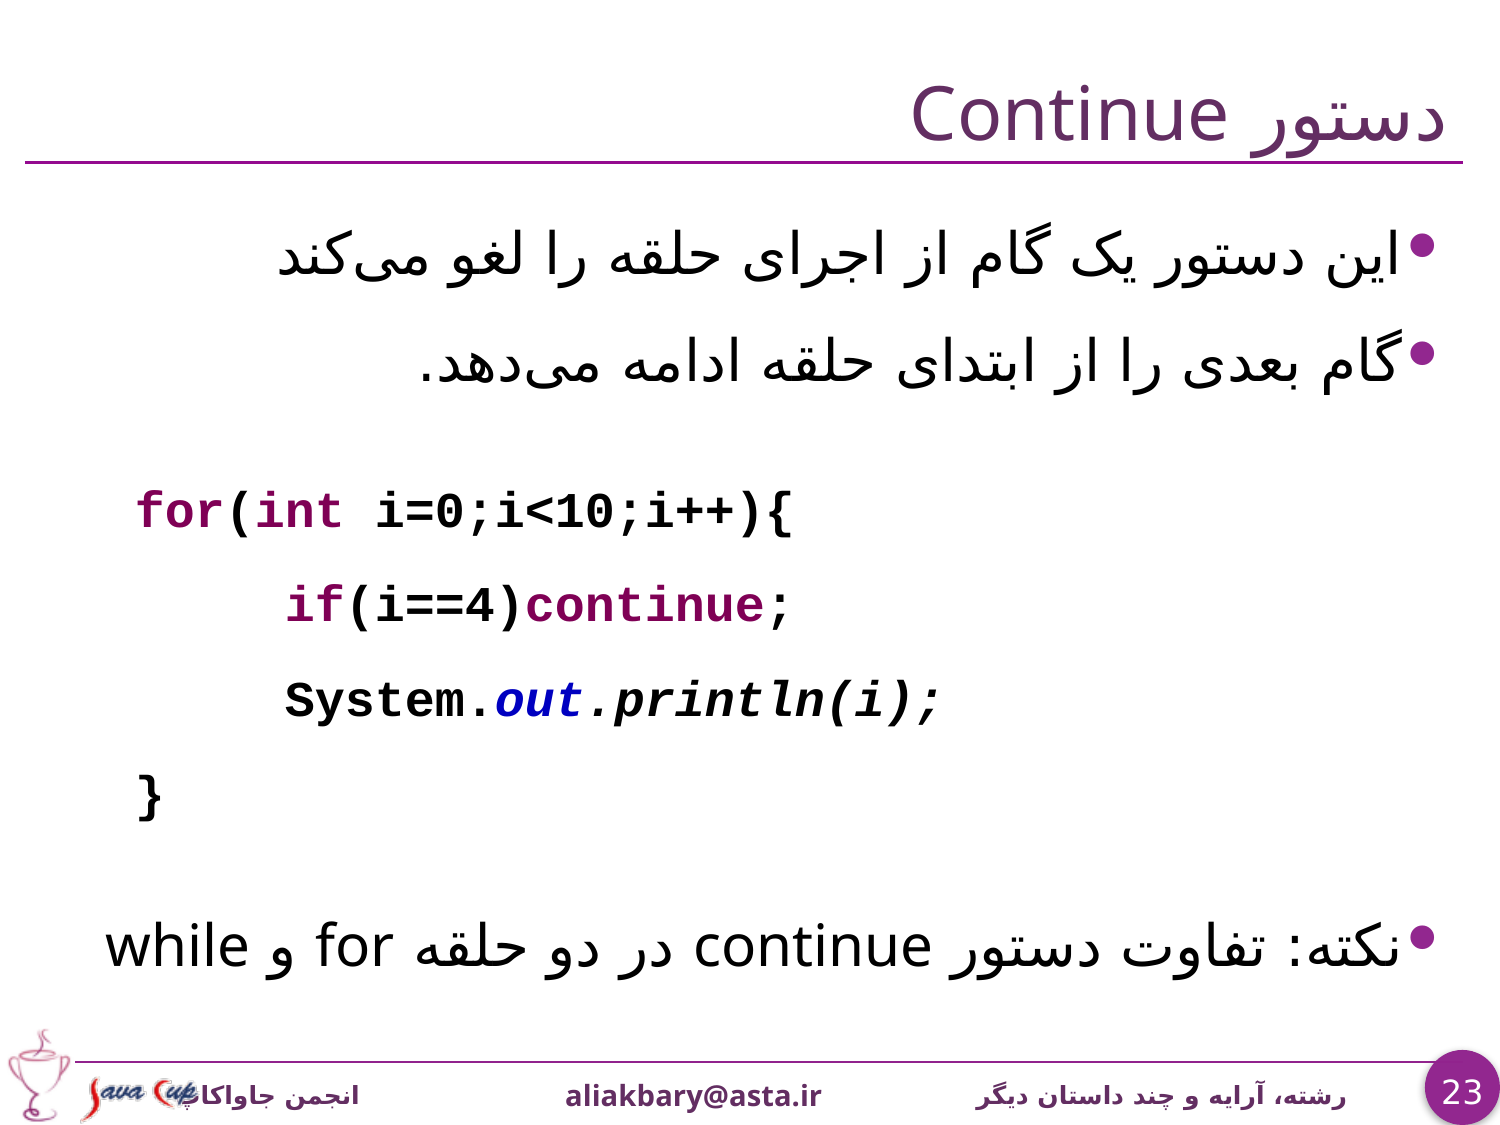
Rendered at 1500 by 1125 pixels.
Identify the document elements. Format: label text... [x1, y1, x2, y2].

list این دستور یک گام از اجرای حلقه را لغو می‌کند گام بعدی را از ابتدای حلقه ادامه می‌دهد. for(int i=0;i<10;i++){ if(i==4)continue; System.out.println(i); } نکته: تفاوت دستور continue در دو حلقه for و while [75, 187, 1463, 1088]
picture [6, 1028, 75, 1125]
picture [79, 1088, 200, 1125]
title دستور Continue [24, 37, 1463, 163]
